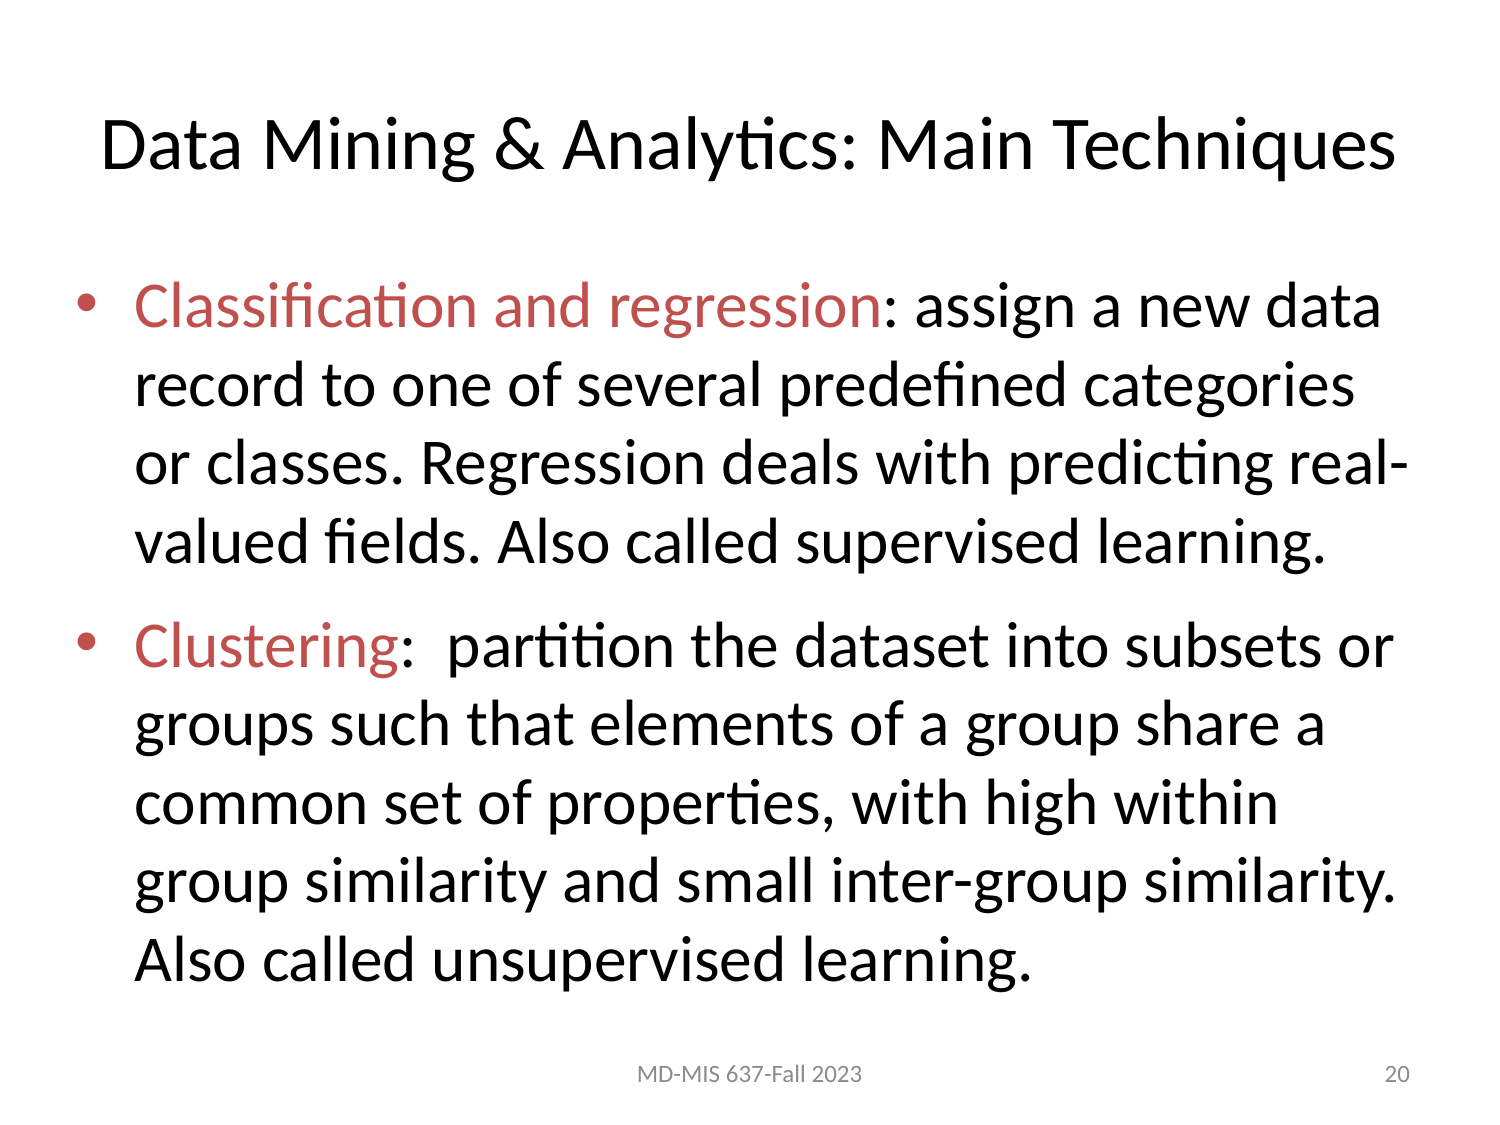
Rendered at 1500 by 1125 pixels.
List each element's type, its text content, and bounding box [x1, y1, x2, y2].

list Classification and regression: assign a new data record to one of several predefined categories or classes. Regression deals with predicting real-valued fields. Also called supervised learning. Clustering: partition the dataset into subsets or groups such that elements of a group share a common set of properties, with high within group similarity and small inter-group similarity. Also called unsupervised learning. [75, 262, 1425, 1005]
title Data Mining & Analytics: Main Techniques [75, 45, 1425, 233]
footer MD-MIS 637-Fall 2023 [512, 1042, 988, 1103]
slide_number 20 [1074, 1042, 1425, 1103]
